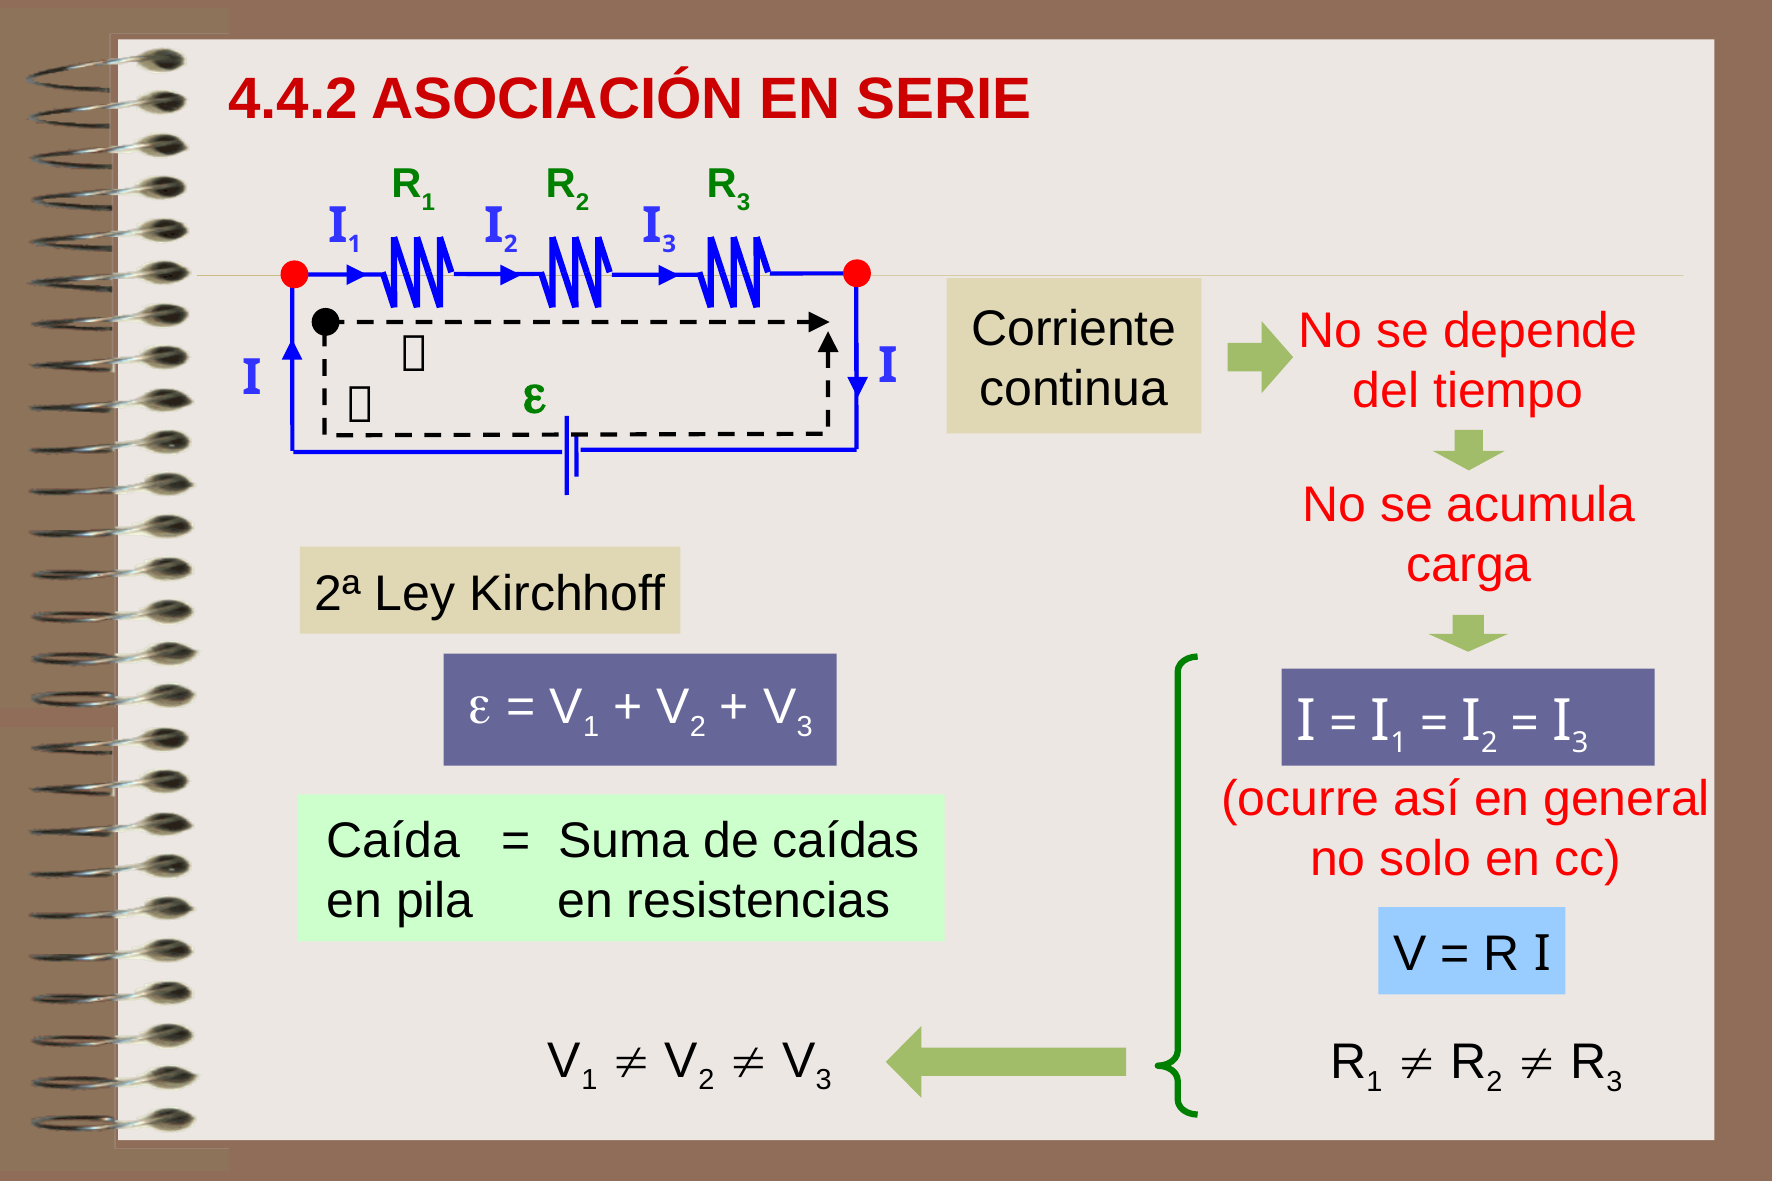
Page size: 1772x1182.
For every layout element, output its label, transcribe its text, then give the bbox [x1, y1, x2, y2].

text_box Corriente continua [946, 278, 1202, 434]
text_box (ocurre así en general no solo en cc) [1202, 752, 1729, 900]
picture [0, 727, 229, 1171]
text_box 2ª Ley Kirchhoff [299, 546, 681, 634]
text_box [1285, 429, 1653, 607]
text_box [1428, 616, 1508, 652]
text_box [227, 178, 913, 419]
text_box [1324, 902, 1629, 1103]
text_box  = V1 + V2 + V3 [443, 653, 837, 766]
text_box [282, 148, 869, 308]
picture [0, 8, 229, 708]
text_box Caída = Suma de caídas en pila en resistencias [297, 794, 537, 942]
text_box I = I1 = I2 = I3 [1281, 668, 1655, 752]
text_box 4.4.2 ASOCIACIÓN EN SERIE [211, 52, 1610, 139]
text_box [291, 425, 857, 496]
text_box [542, 656, 1198, 1115]
text_box [1227, 321, 1294, 394]
text_box No se depende del tiempo [1272, 283, 1664, 432]
